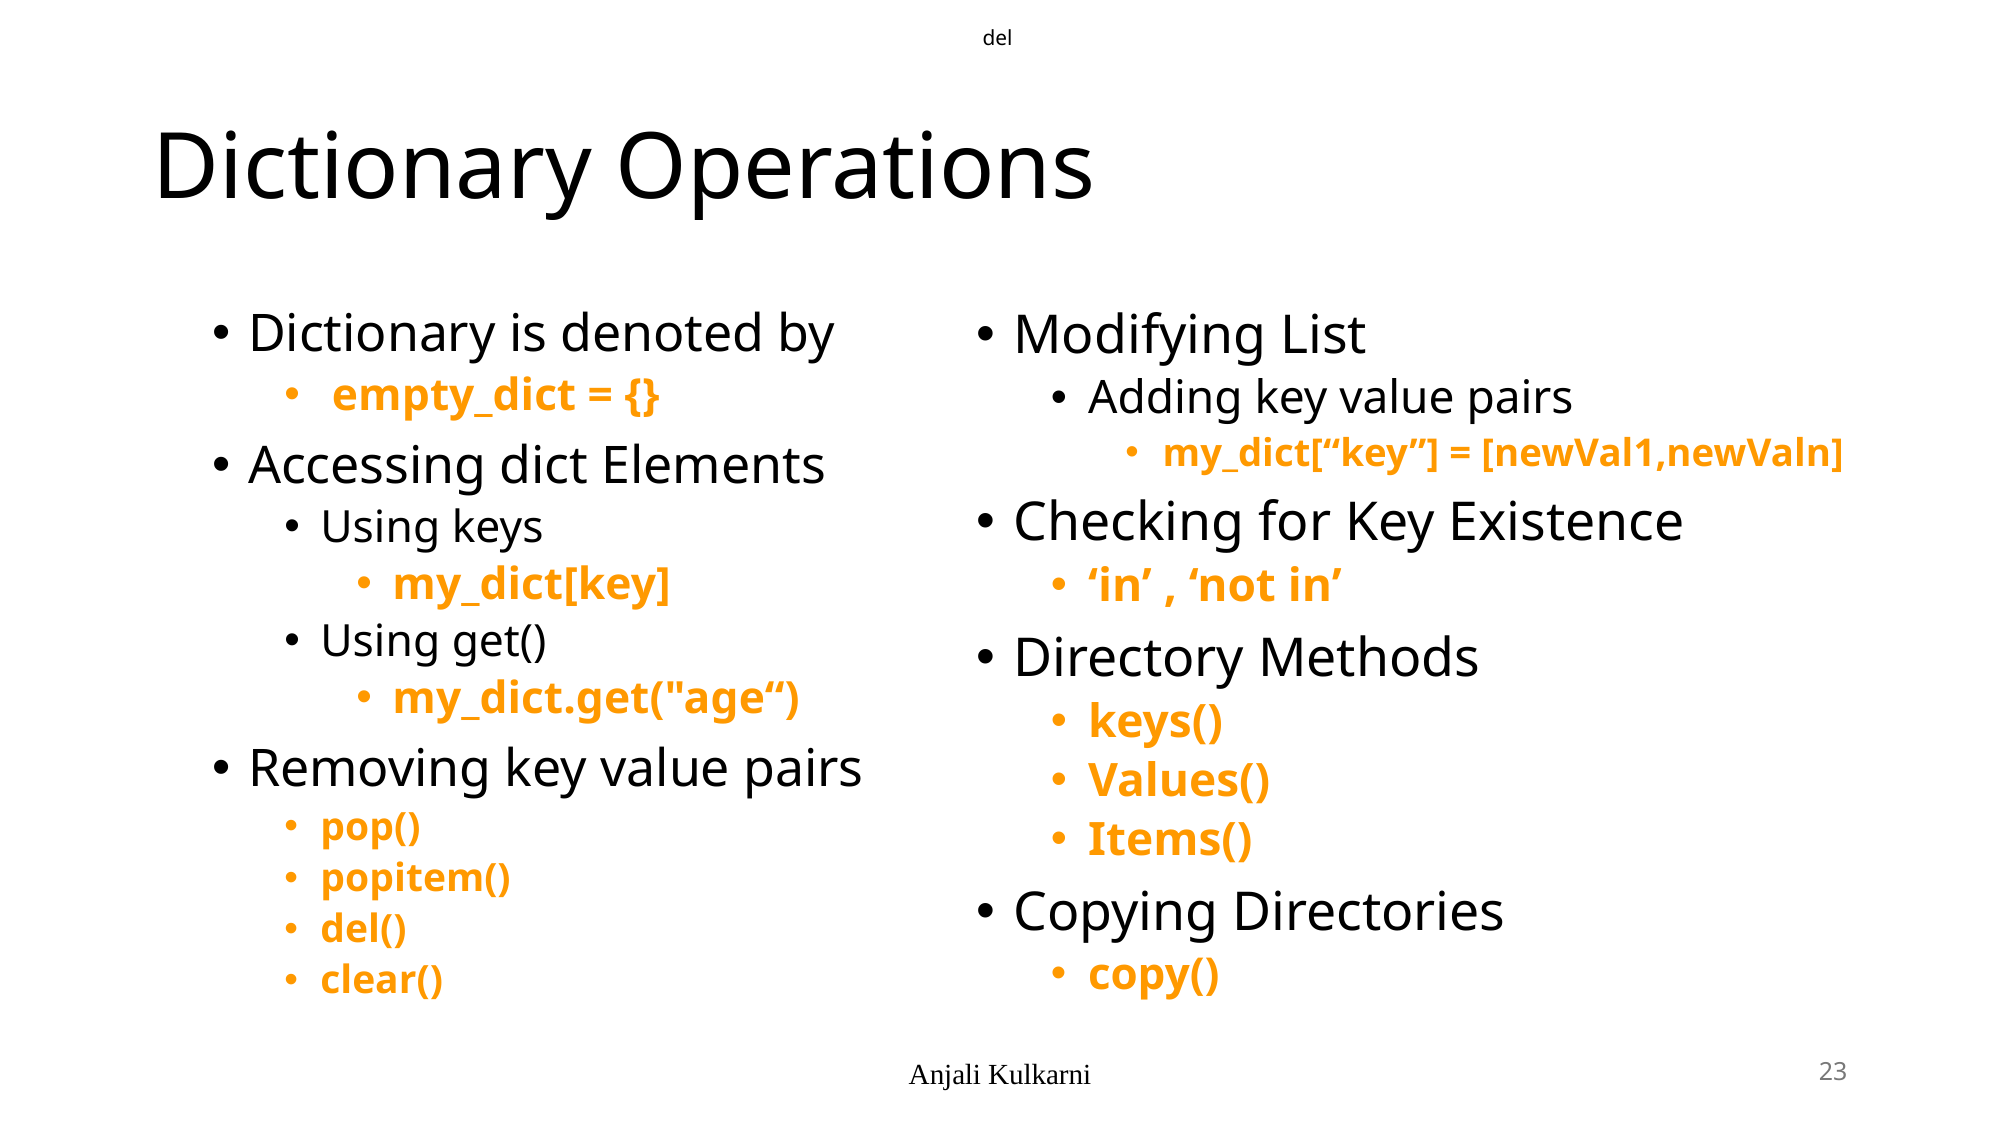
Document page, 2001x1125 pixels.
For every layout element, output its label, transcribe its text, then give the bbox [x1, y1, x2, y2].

footer Anjali Kulkarni [662, 1042, 1338, 1103]
title Dictionary Operations [137, 59, 1863, 278]
list Dictionary is denoted by empty_dict = {} Accessing dict Elements Using keys my_dict[key] Using get() my_dict.get("age“) Removing key value pairs pop() popitem() del() clear() [197, 299, 961, 1014]
text_box del [967, 17, 1032, 58]
text_box Modifying List Adding key value pairs my_dict[“key”] = [newVal1,newValn] Checking for Key Existence ‘in’ , ‘not in’ Directory Methods keys() Values() Items() Copying Directories copy() [961, 299, 1938, 1014]
slide_number 23 [1412, 1042, 1863, 1103]
